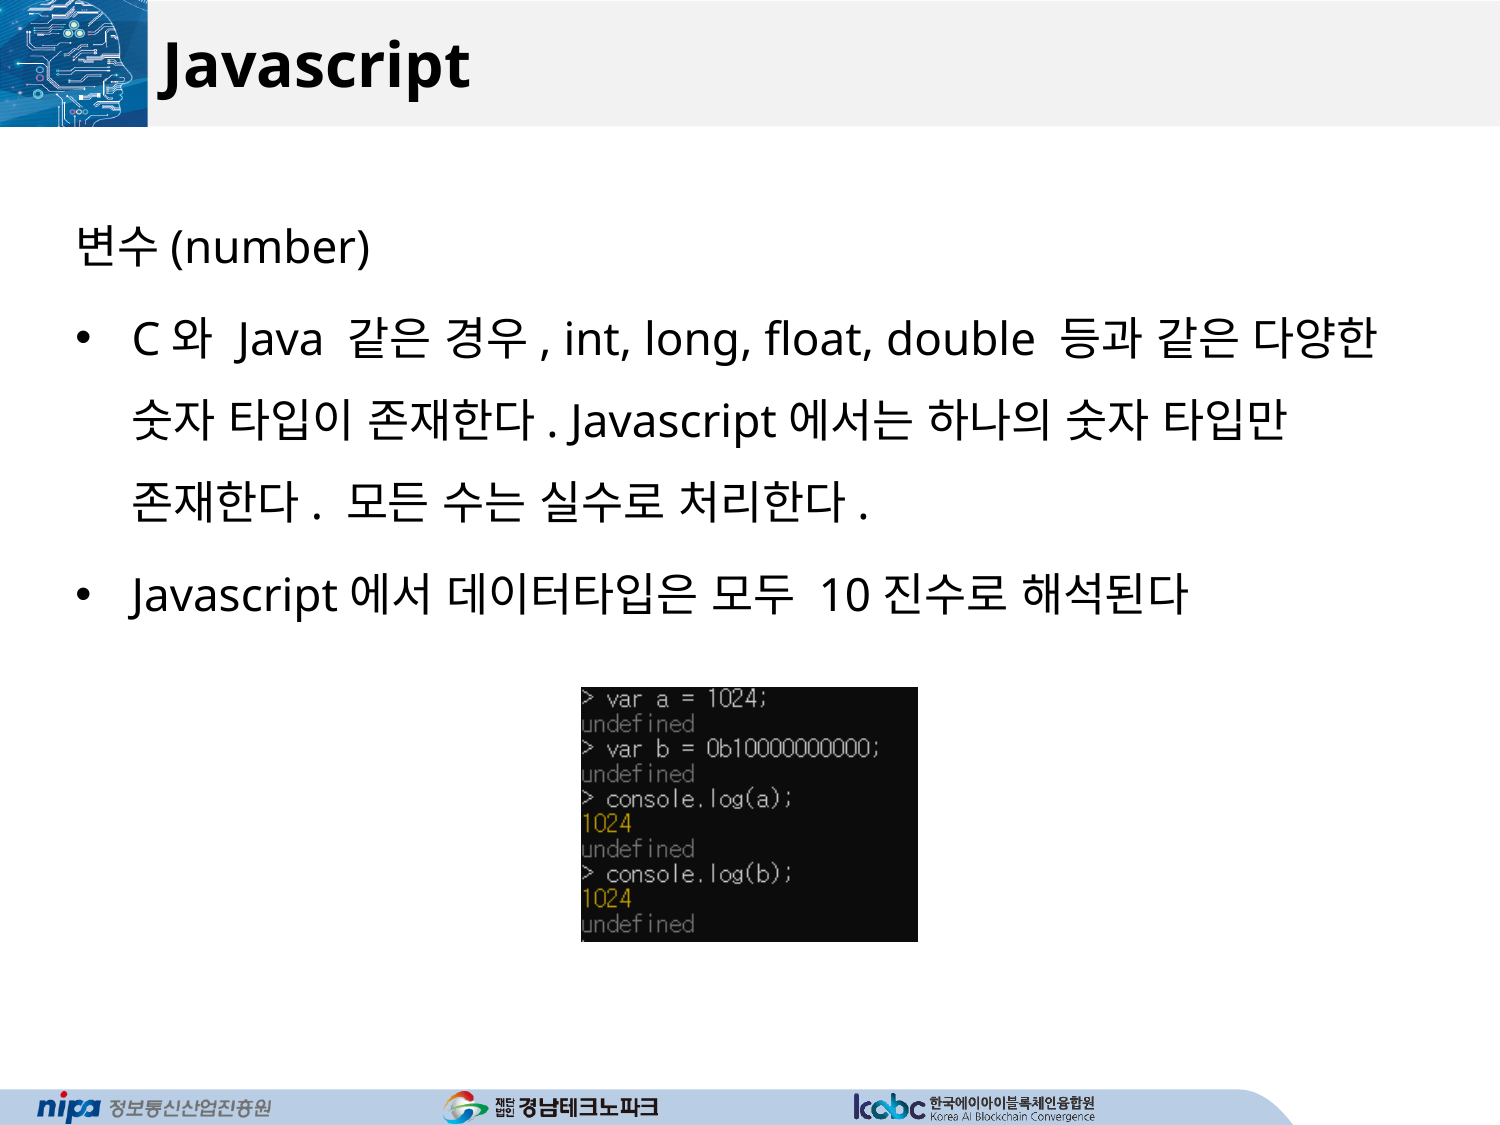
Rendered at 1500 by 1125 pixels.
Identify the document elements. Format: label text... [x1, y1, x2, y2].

picture [848, 1075, 1100, 1125]
title Javascript [147, 0, 1443, 126]
list 변수(number) C와 Java 같은 경우, int, long, float, double 등과 같은 다양한 숫자 타입이 존재한다. Javascript에서는 하나의 숫자 타입만 존재한다. 모든 수는 실수로 처리한다. Javascript에서 데이터타입은 모두 10진수로 해석된다 [60, 183, 1443, 1046]
picture [581, 686, 919, 943]
picture [37, 1091, 271, 1124]
picture [443, 1091, 658, 1124]
